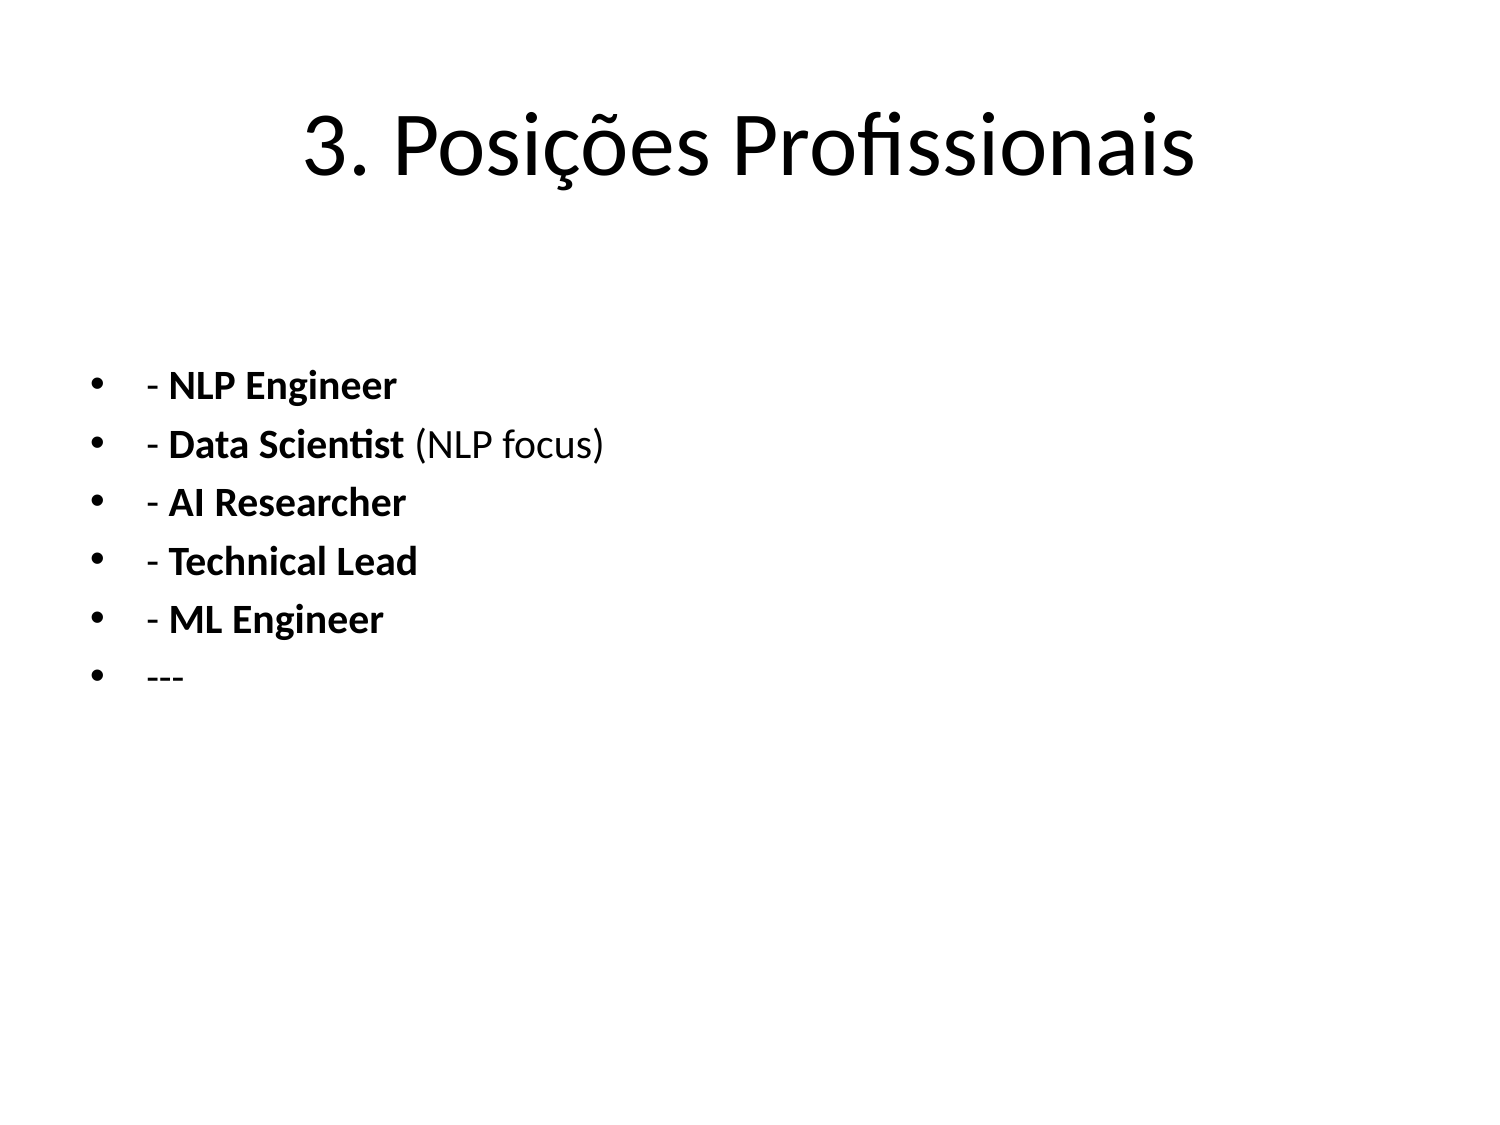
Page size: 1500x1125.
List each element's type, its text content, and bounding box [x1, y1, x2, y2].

list - NLP Engineer - Data Scientist (NLP focus) - AI Researcher - Technical Lead - ML Engineer --- [75, 262, 1425, 1005]
title 3. Posições Profissionais [75, 45, 1425, 233]
